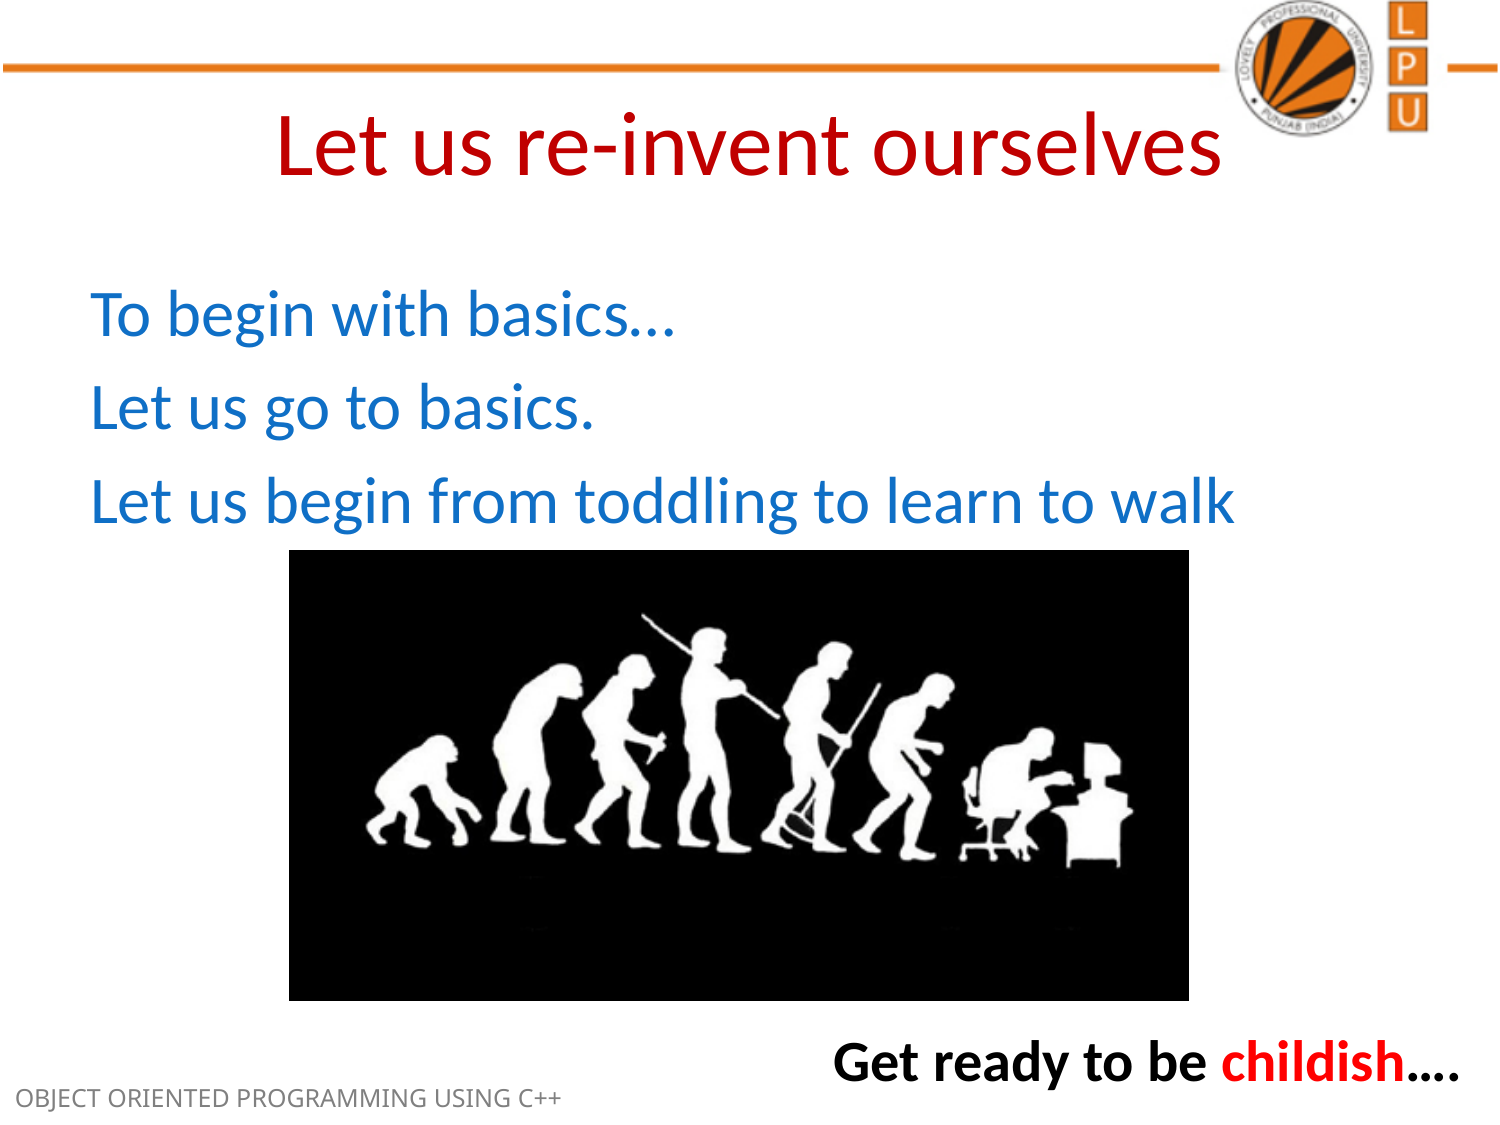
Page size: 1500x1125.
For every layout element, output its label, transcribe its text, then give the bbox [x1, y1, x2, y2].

list To begin with basics… Let us go to basics. Let us begin from toddling to learn to walk [75, 262, 1425, 1005]
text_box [288, 550, 1482, 1102]
picture [3, 0, 1500, 155]
title Let us re-invent ourselves [75, 45, 1425, 233]
